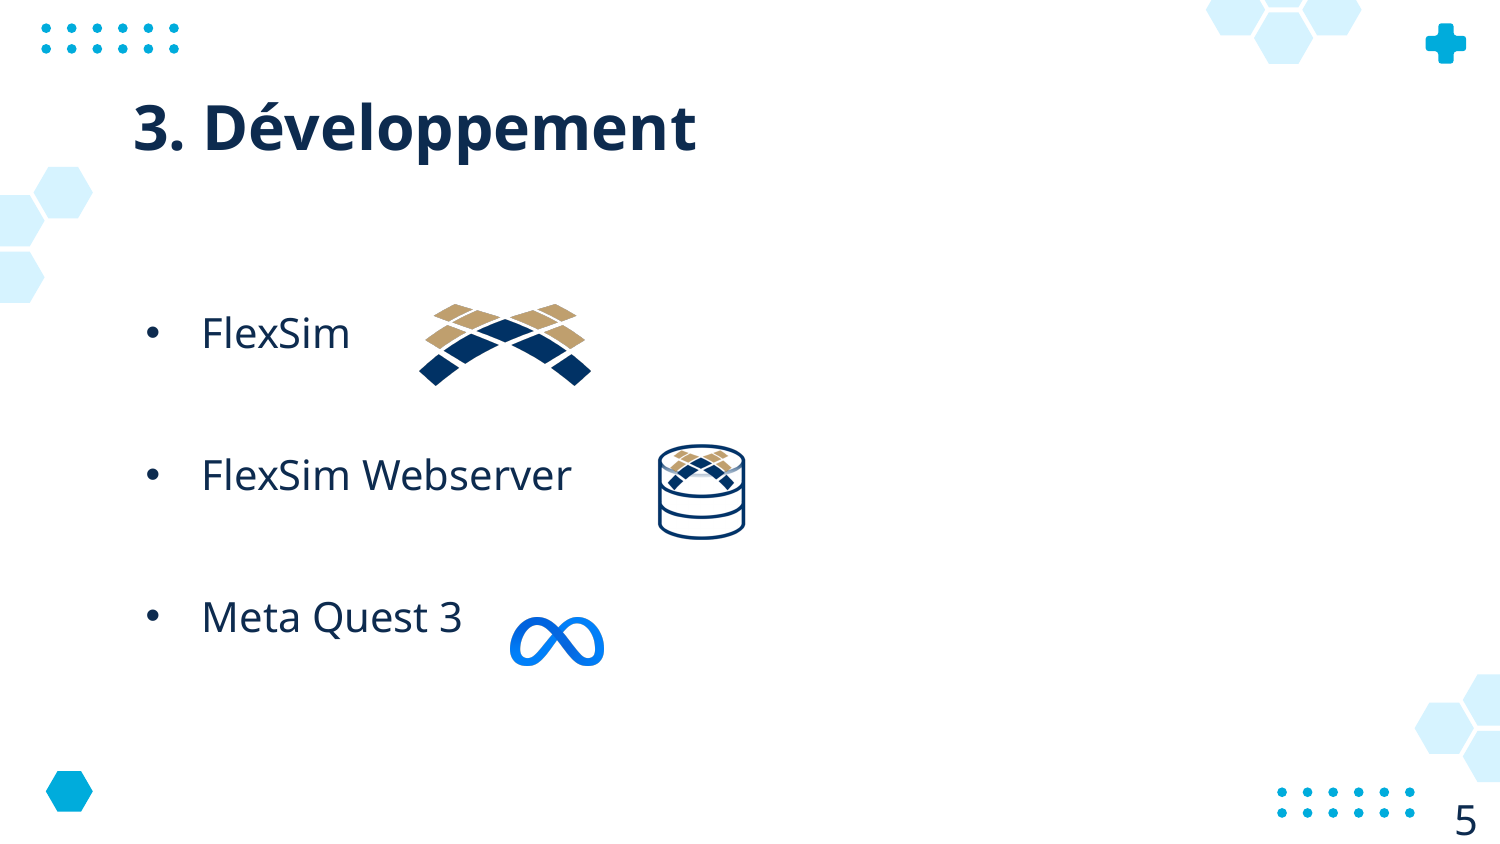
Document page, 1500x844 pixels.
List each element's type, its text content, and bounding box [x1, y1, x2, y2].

picture [652, 443, 751, 541]
title 3. Développement [118, 72, 1382, 167]
subtitle FlexSim FlexSim Webserver Meta Quest 3 [118, 292, 1382, 780]
slide_number 5 [1403, 779, 1494, 844]
picture [419, 304, 591, 387]
picture [509, 617, 604, 667]
